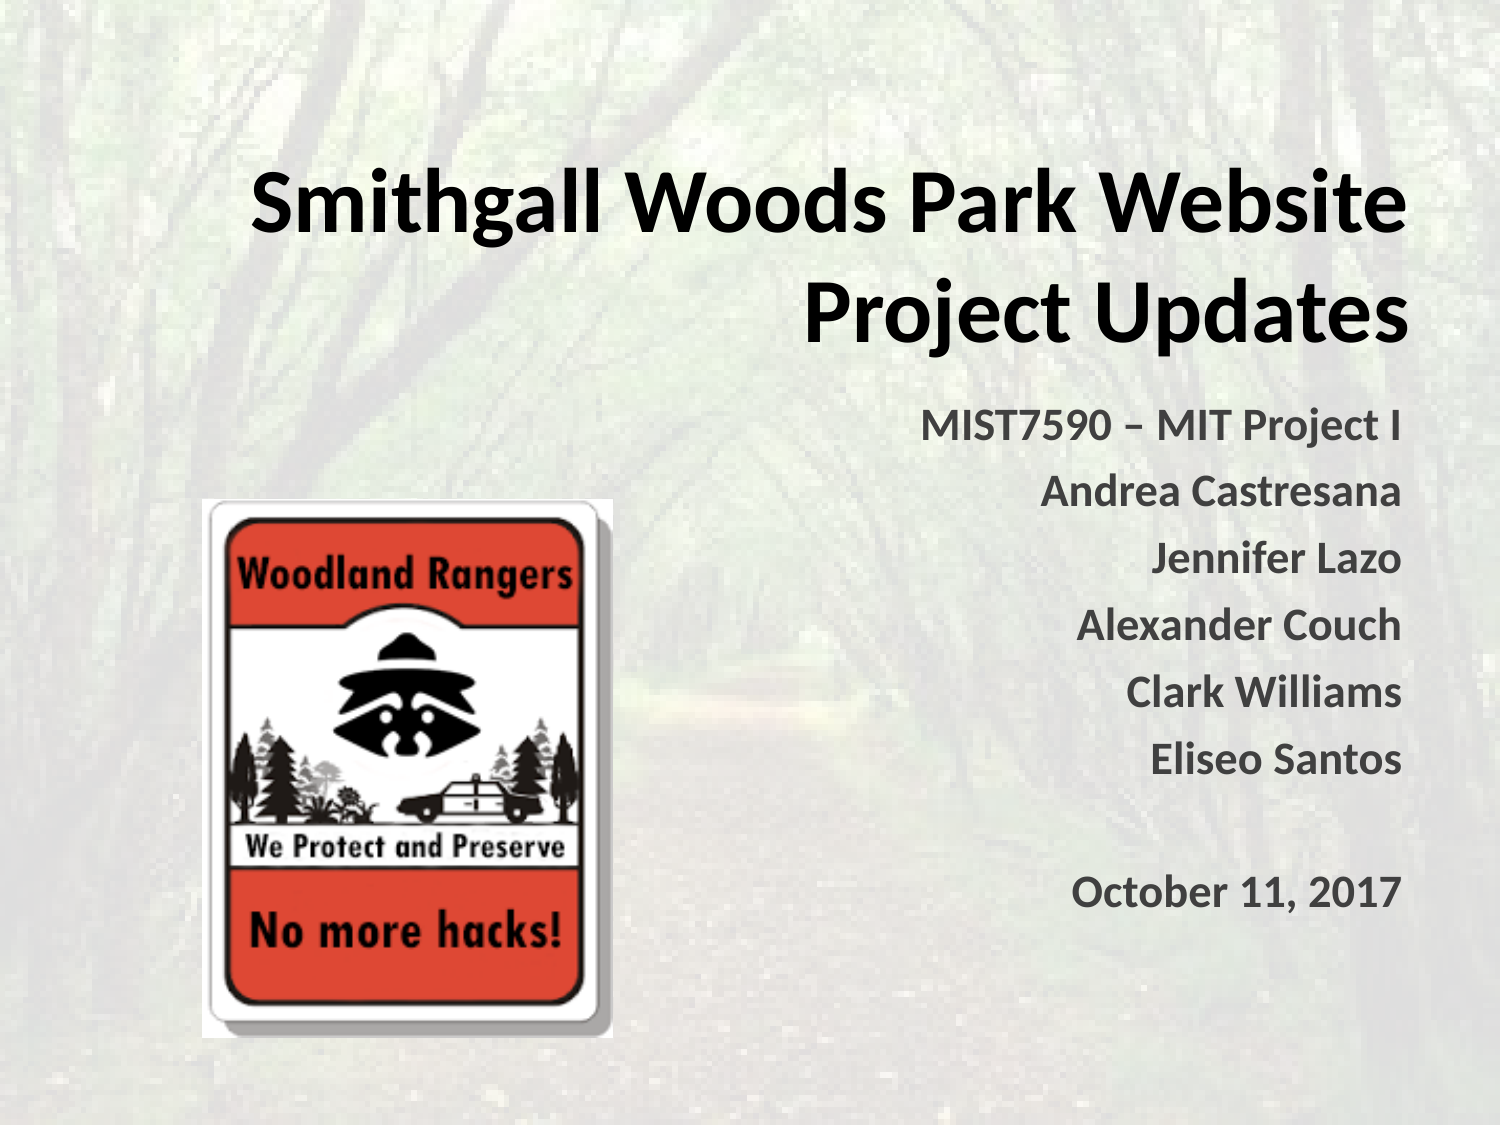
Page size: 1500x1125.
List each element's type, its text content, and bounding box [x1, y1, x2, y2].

picture [202, 925, 613, 1038]
text_box MIST7590 – MIT Project I Andrea Castresana Jennifer Lazo Alexander Couch Clark Williams Eliseo Santos October 11, 2017 [99, 375, 1423, 925]
text_box Smithgall Woods Park Website Project Updates [102, 127, 1425, 369]
